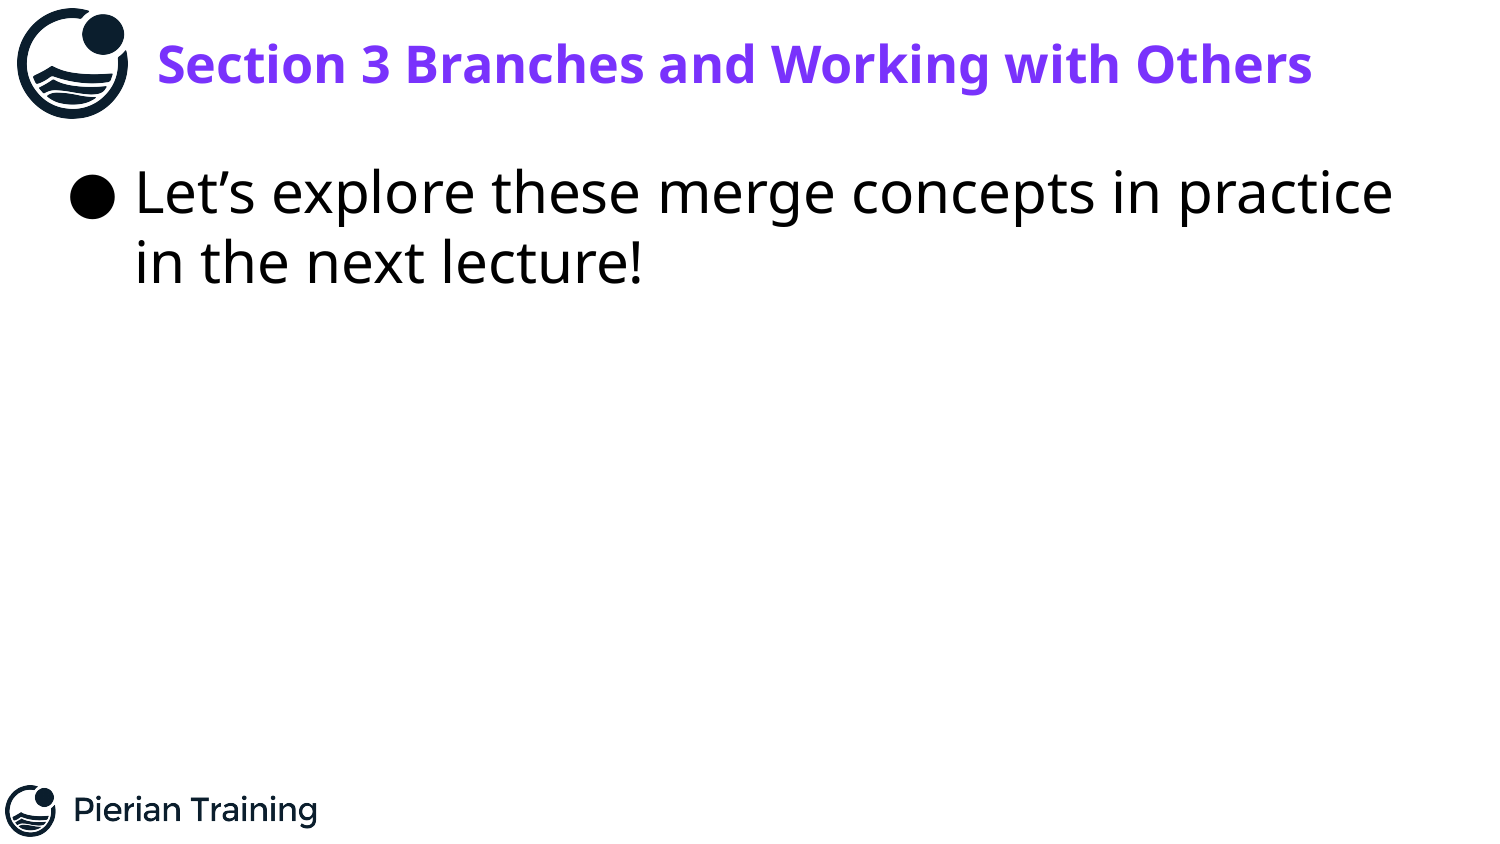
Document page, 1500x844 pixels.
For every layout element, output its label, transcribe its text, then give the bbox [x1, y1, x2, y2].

text_box Section 3 Branches and Working with Others [142, 16, 1403, 110]
picture [16, 8, 128, 120]
text_box Let’s explore these merge concepts in practice in the next lecture! [44, 140, 1432, 311]
picture [4, 785, 318, 837]
